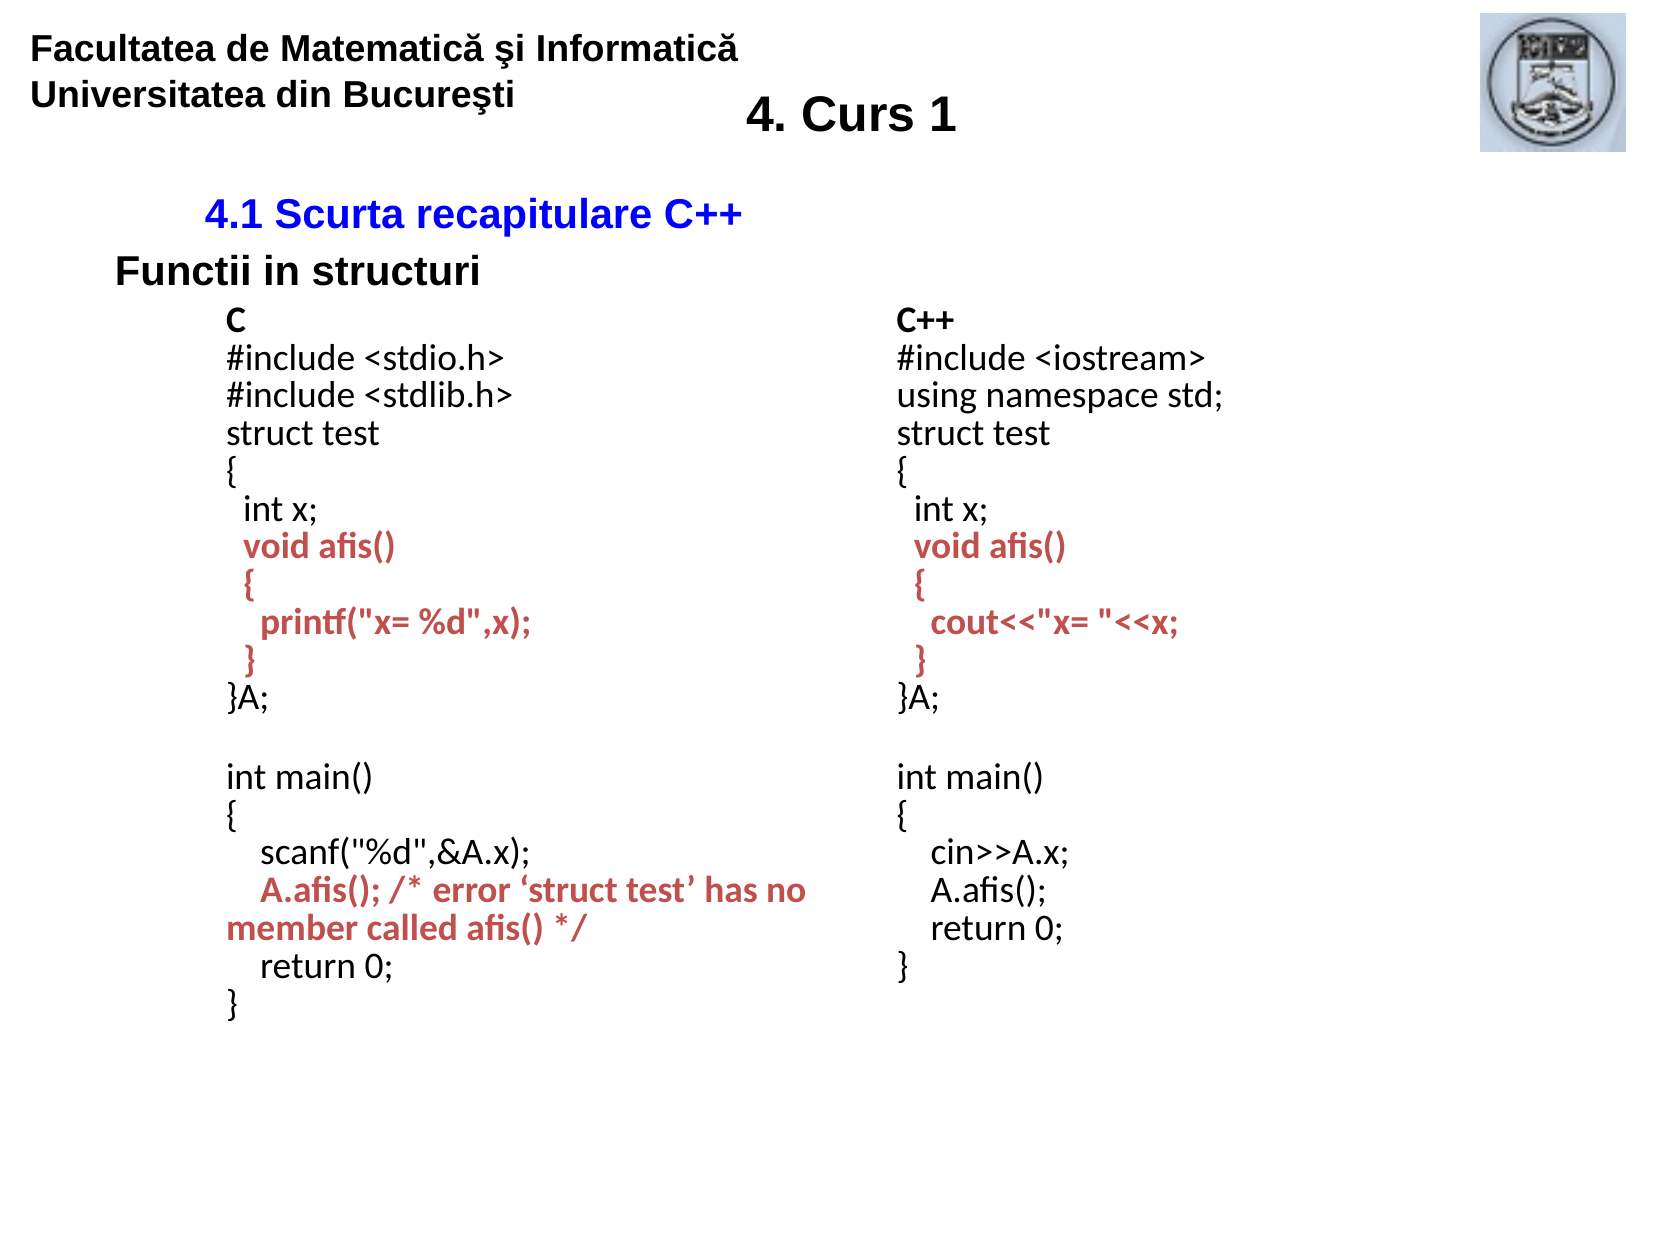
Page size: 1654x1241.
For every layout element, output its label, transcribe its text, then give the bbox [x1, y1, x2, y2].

text_box 4. Curs 1 [639, 80, 1065, 144]
table_header C #include <stdio.h> #include <stdlib.h> struct test { int x; void afis() { printf("x= %d",x); } }A; int main() { scanf("%d",&A.x); A.afis(); /* error ‘struct test’ has no member called afis() */ return 0; } [211, 297, 882, 1227]
text_box Functii in structuri [100, 234, 541, 309]
table_header C++ #include <iostream> using namespace std; struct test { int x; void afis() { cout<<"x= "<<x; } }A; int main() { cin>>A.x; A.afis(); return 0; } [882, 297, 1552, 1227]
text_box Facultatea de Matematică şi Informatică Universitatea din Bucureşti [13, 13, 841, 122]
picture [1480, 13, 1627, 152]
text_box 4.1 Scurta recapitulare C++ [39, 154, 1425, 230]
